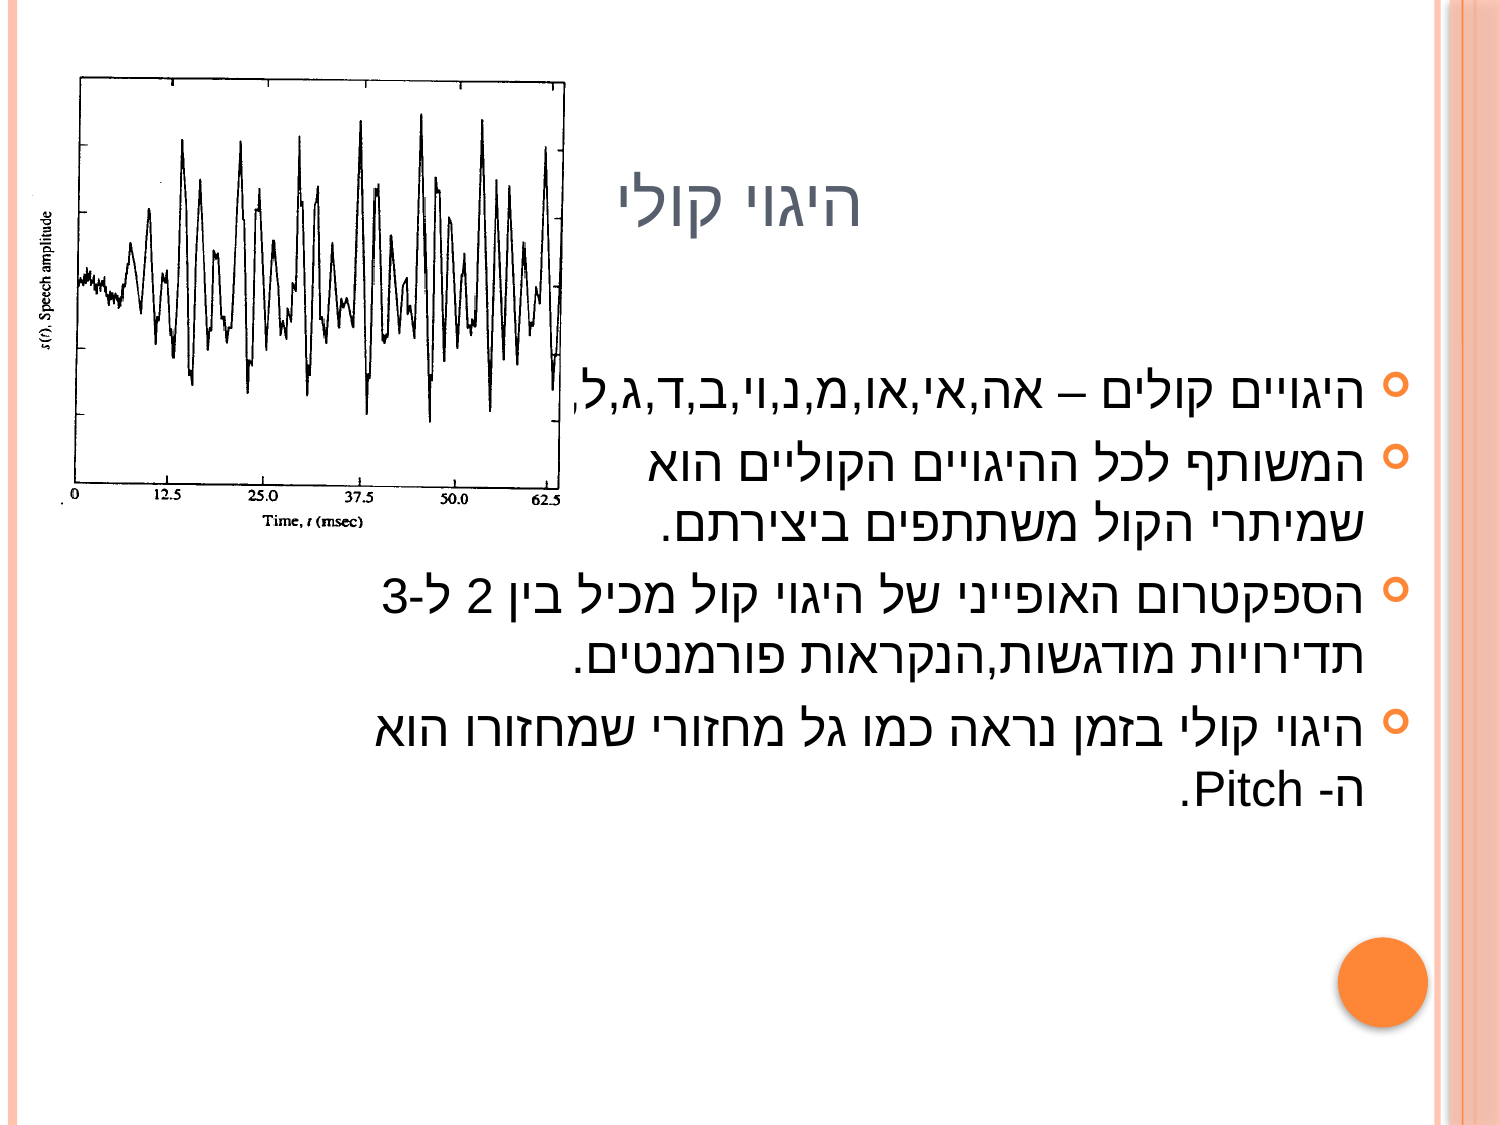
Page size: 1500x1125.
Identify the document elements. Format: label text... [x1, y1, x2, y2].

title היגוי קולי [152, 15, 1328, 248]
list היגויים קולים – אה,אי,או,מ,נ,וי,ב,ד,ג,ל,ר המשותף לכל ההיגויים הקוליים הוא שמיתרי הקול משתתפים ביצירתם. הספקטרום האופייני של היגוי קול מכיל בין 2 ל-3 תדירויות מודגשות,הנקראות פורמנטים. היגוי קולי בזמן נראה כמו גל מחזורי שמחזורו הוא ה- Pitch. [222, 351, 1427, 1047]
picture [22, 69, 575, 528]
